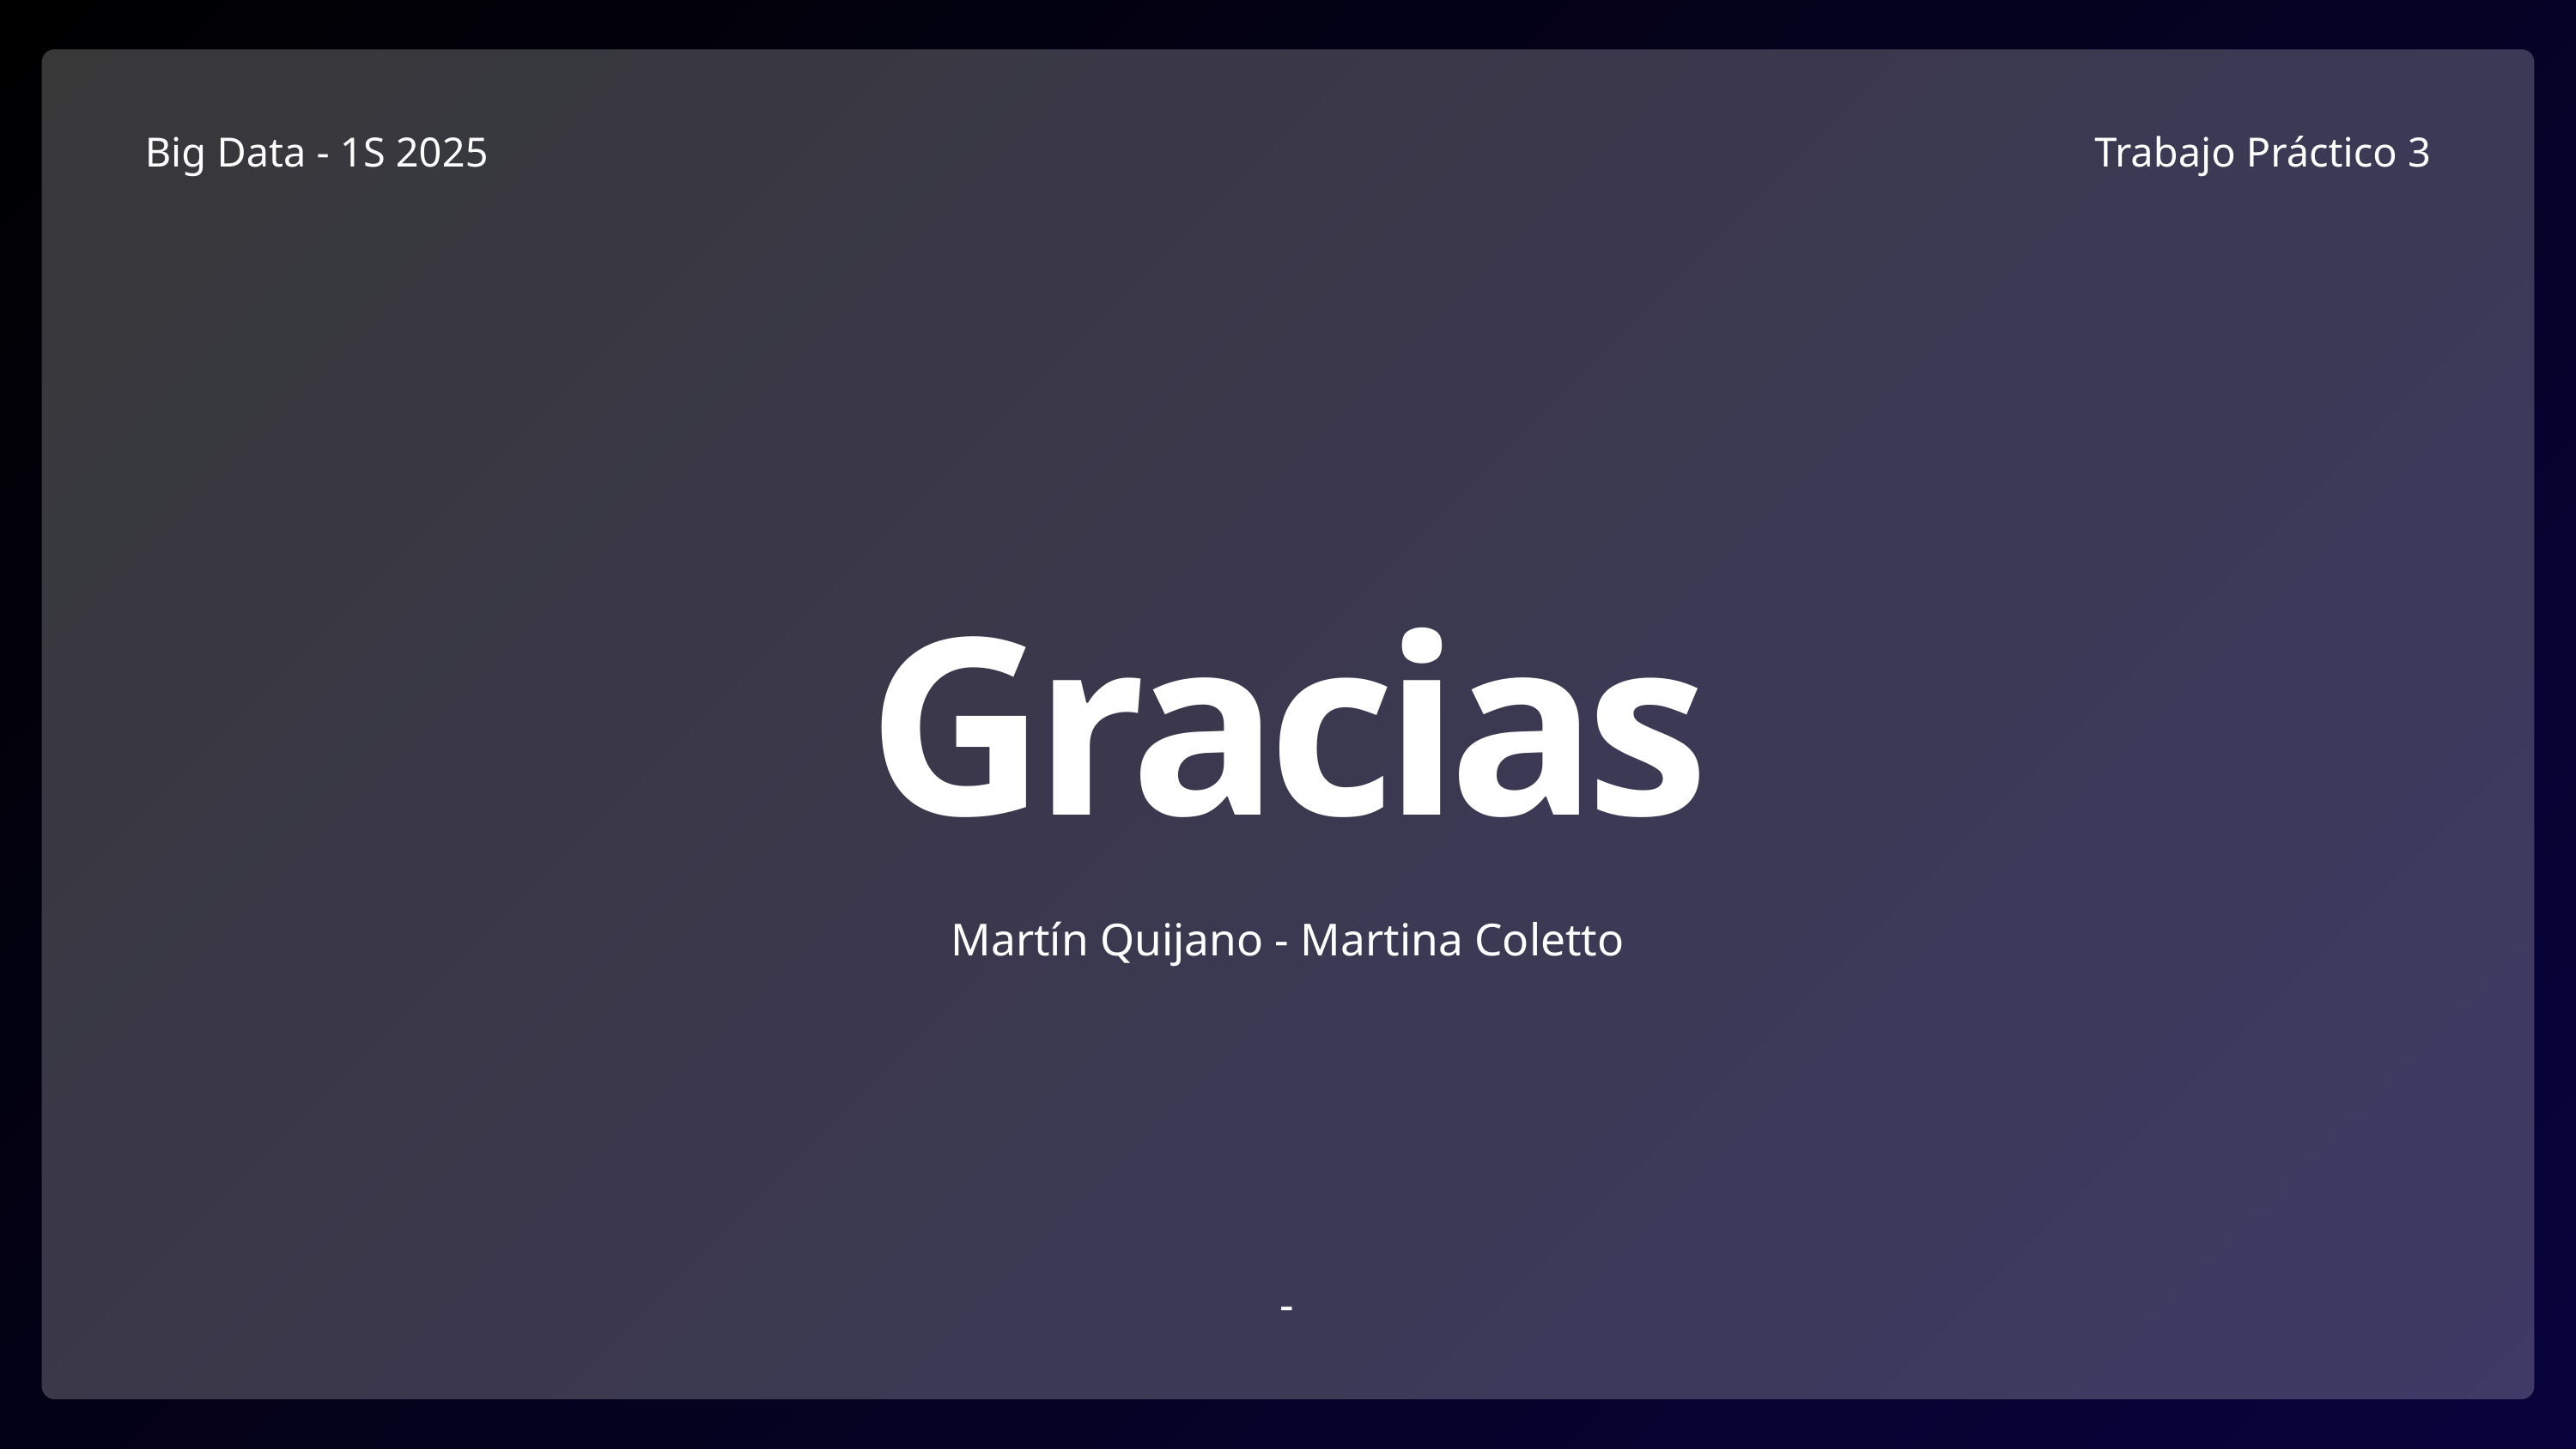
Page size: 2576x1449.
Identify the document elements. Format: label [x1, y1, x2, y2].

text_box [41, 49, 2535, 1400]
